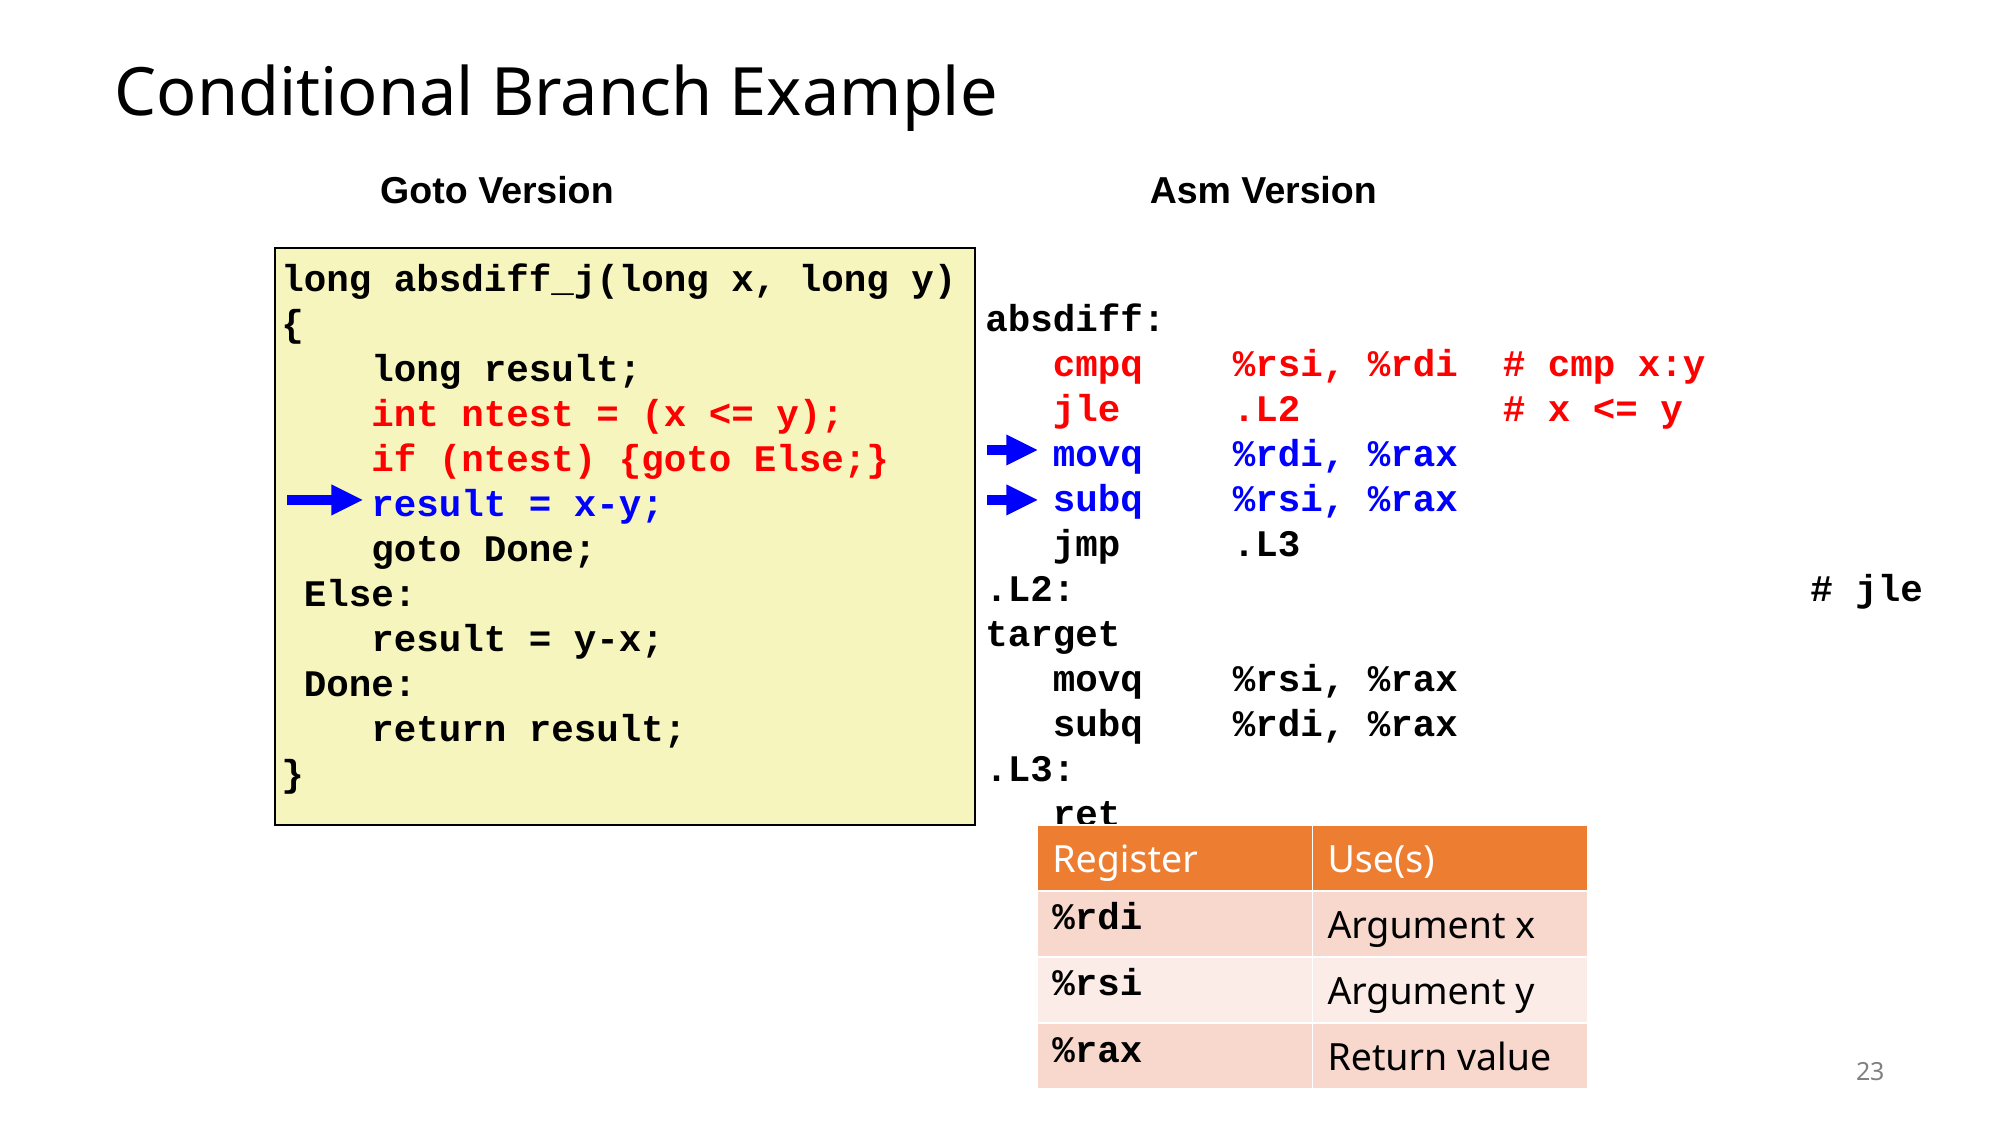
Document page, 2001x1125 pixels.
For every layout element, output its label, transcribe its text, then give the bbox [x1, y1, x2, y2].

table_cell Argument x [1313, 892, 1587, 956]
table_header Use(s) [1313, 826, 1587, 890]
slide_number 23 [1749, 1042, 1900, 1103]
table_cell %rdi [1038, 892, 1312, 956]
text_box Asm Version [1074, 163, 1452, 232]
table_header Register [1038, 826, 1312, 890]
text_box long absdiff_j(long x, long y) { long result; int ntest = (x <= y); if (ntest) {goto Else;} result = x-y; goto Done; Else: result = y-x; Done: return result; } [275, 247, 975, 825]
table_cell %rax [1038, 1024, 1312, 1088]
table_cell Return value [1313, 1024, 1587, 1088]
table_cell %rsi [1038, 958, 1312, 1022]
title Conditional Branch Example [99, 37, 1900, 150]
text_box absdiff: cmpq %rsi, %rdi # cmp x:y jle .L2 # x <= y movq %rdi, %rax subq %rsi, %rax jmp .L3 .L2: # jle target movq %rsi, %rax subq %rdi, %rax .L3: ret [979, 287, 1961, 1113]
text_box Goto Version [308, 164, 686, 232]
table_cell Argument y [1313, 958, 1587, 1022]
